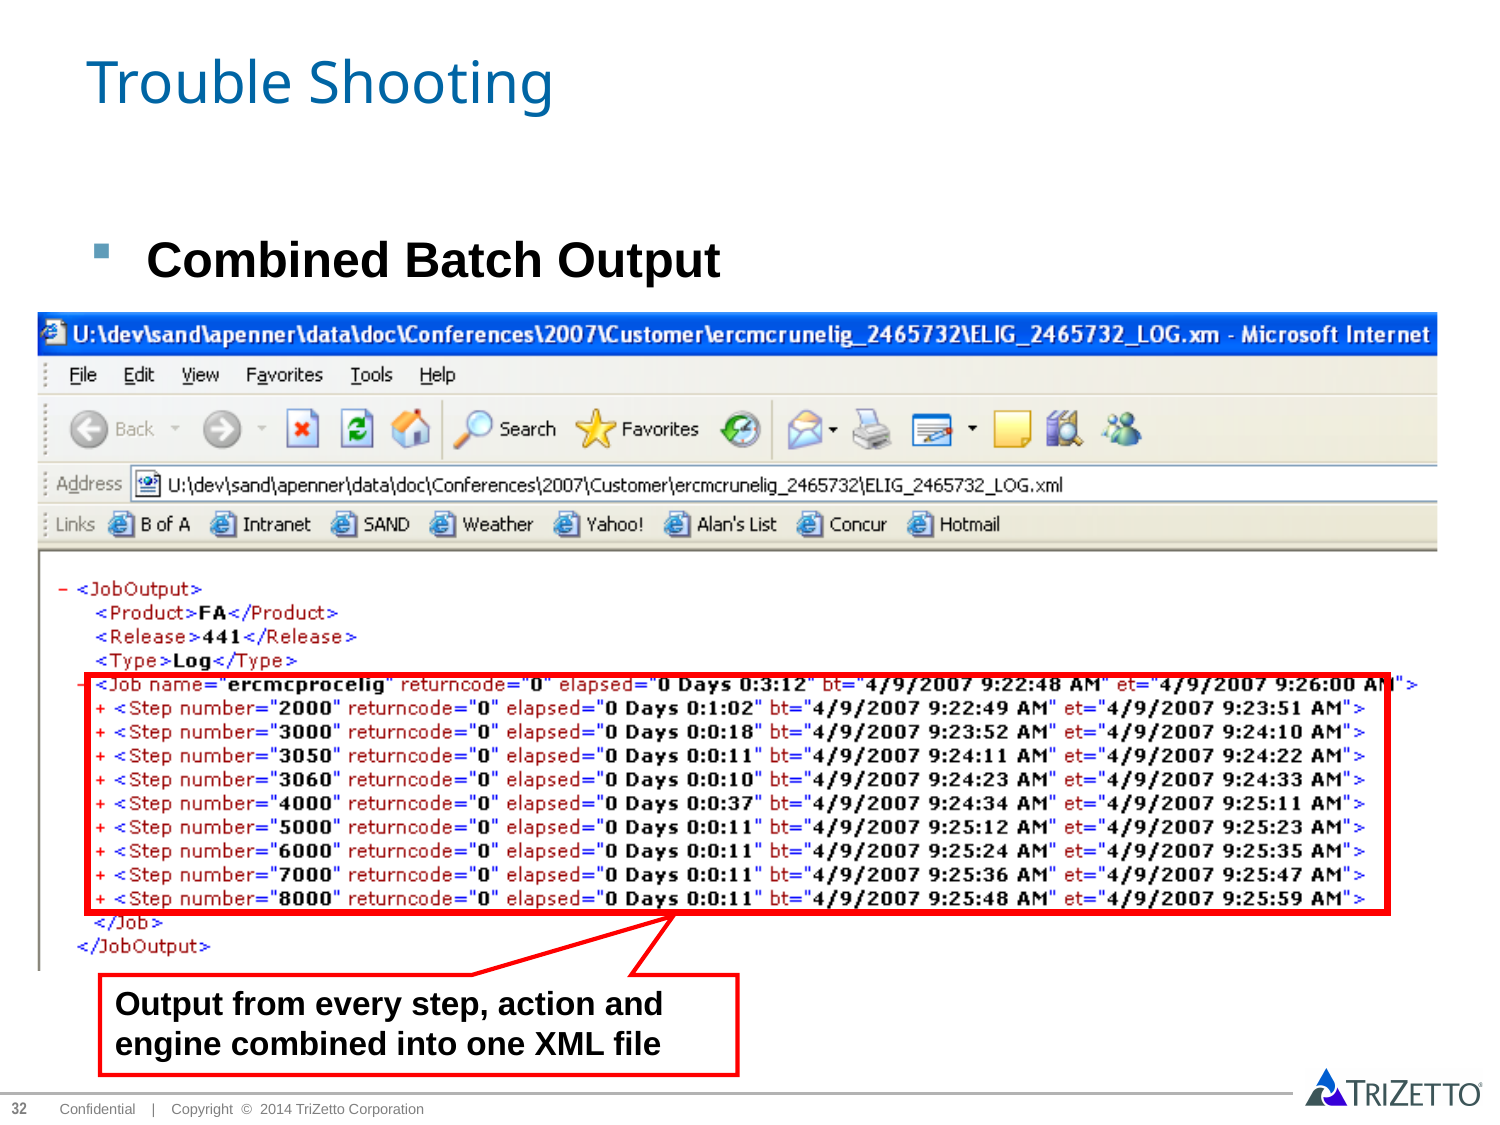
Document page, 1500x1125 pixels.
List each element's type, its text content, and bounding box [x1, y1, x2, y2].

picture [37, 312, 1438, 971]
title Trouble Shooting [71, 44, 1430, 126]
list Combined Batch Output [74, 219, 1426, 302]
text_box Output from every step, action and engine combined into one XML file [99, 983, 738, 1075]
picture [1305, 1068, 1483, 1106]
